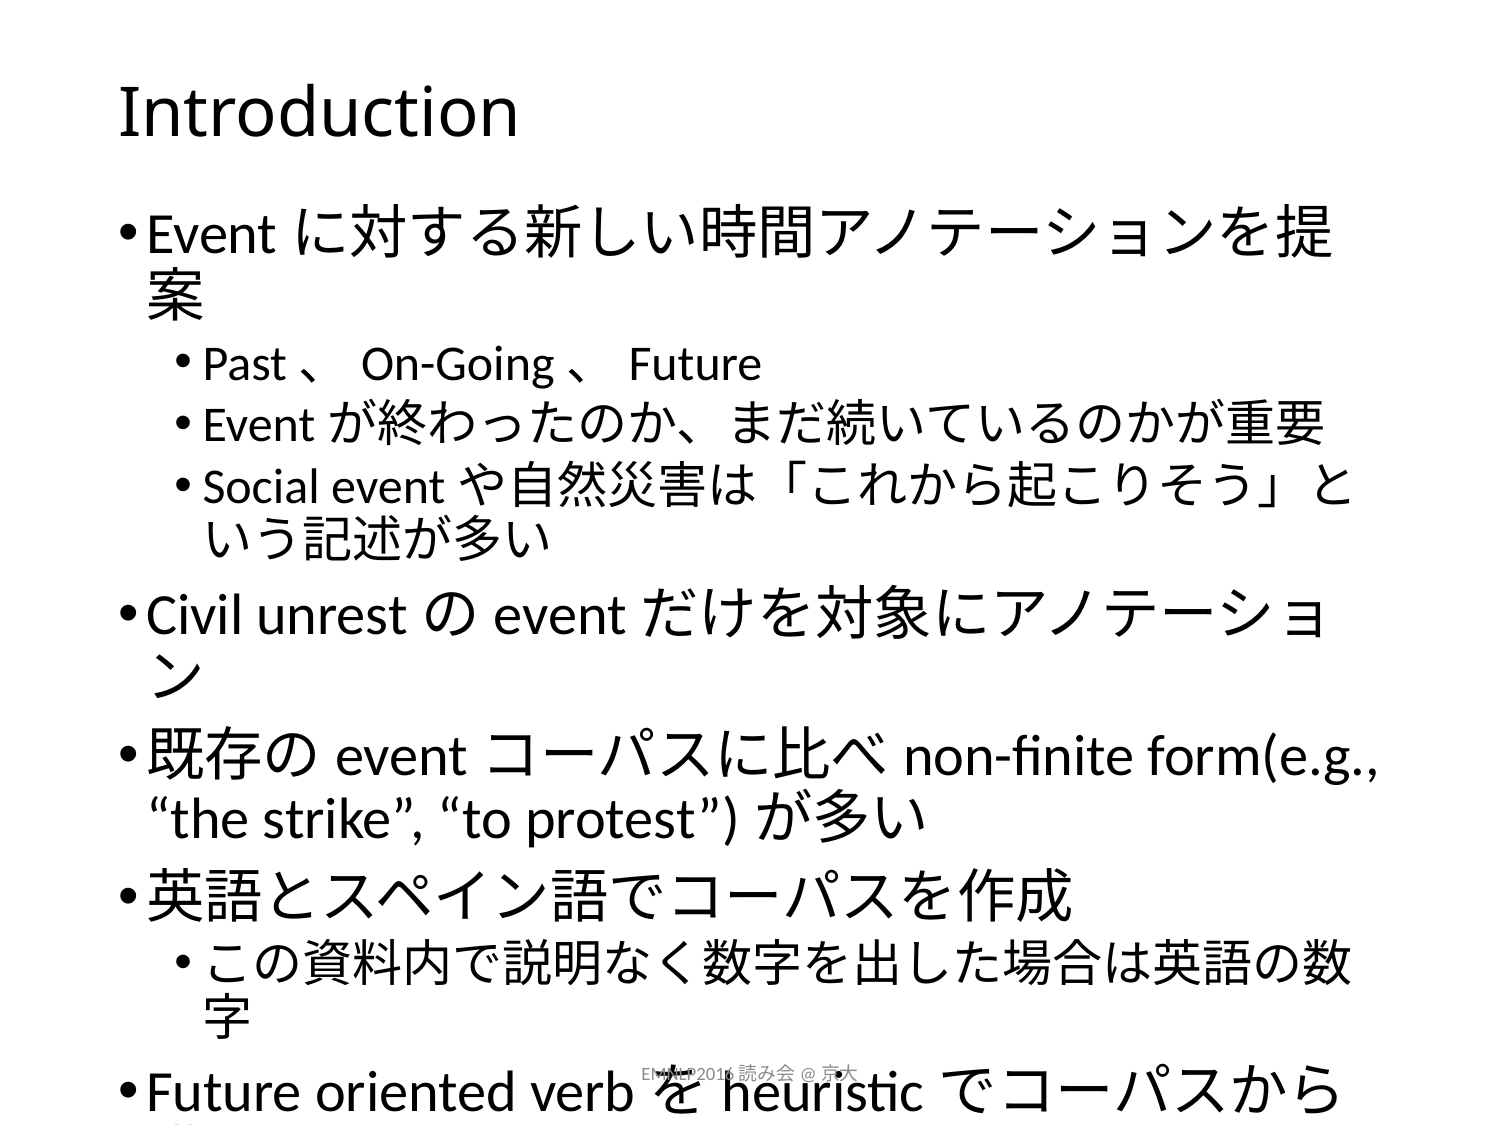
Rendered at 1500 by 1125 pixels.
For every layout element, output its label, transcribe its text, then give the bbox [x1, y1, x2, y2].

title Introduction [103, 59, 1397, 169]
footer EMNLP2016読み会@京大 [496, 1042, 1004, 1103]
list Eventに対する新しい時間アノテーションを提案 Past、On-Going、Future Eventが終わったのか、まだ続いているのかが重要 Social eventや自然災害は「これから起こりそう」という記述が多い Civil unrestのeventだけを対象にアノテーション 既存のeventコーパスに比べnon-finite form(e.g., “the strike”, “to protest”)が多い 英語とスペイン語でコーパスを作成 この資料内で説明なく数字を出した場合は英語の数字 Future oriented verbをheuristicでコーパスから獲得 SVMとCNNの2つのモデルで分類実験 [103, 195, 1397, 1014]
